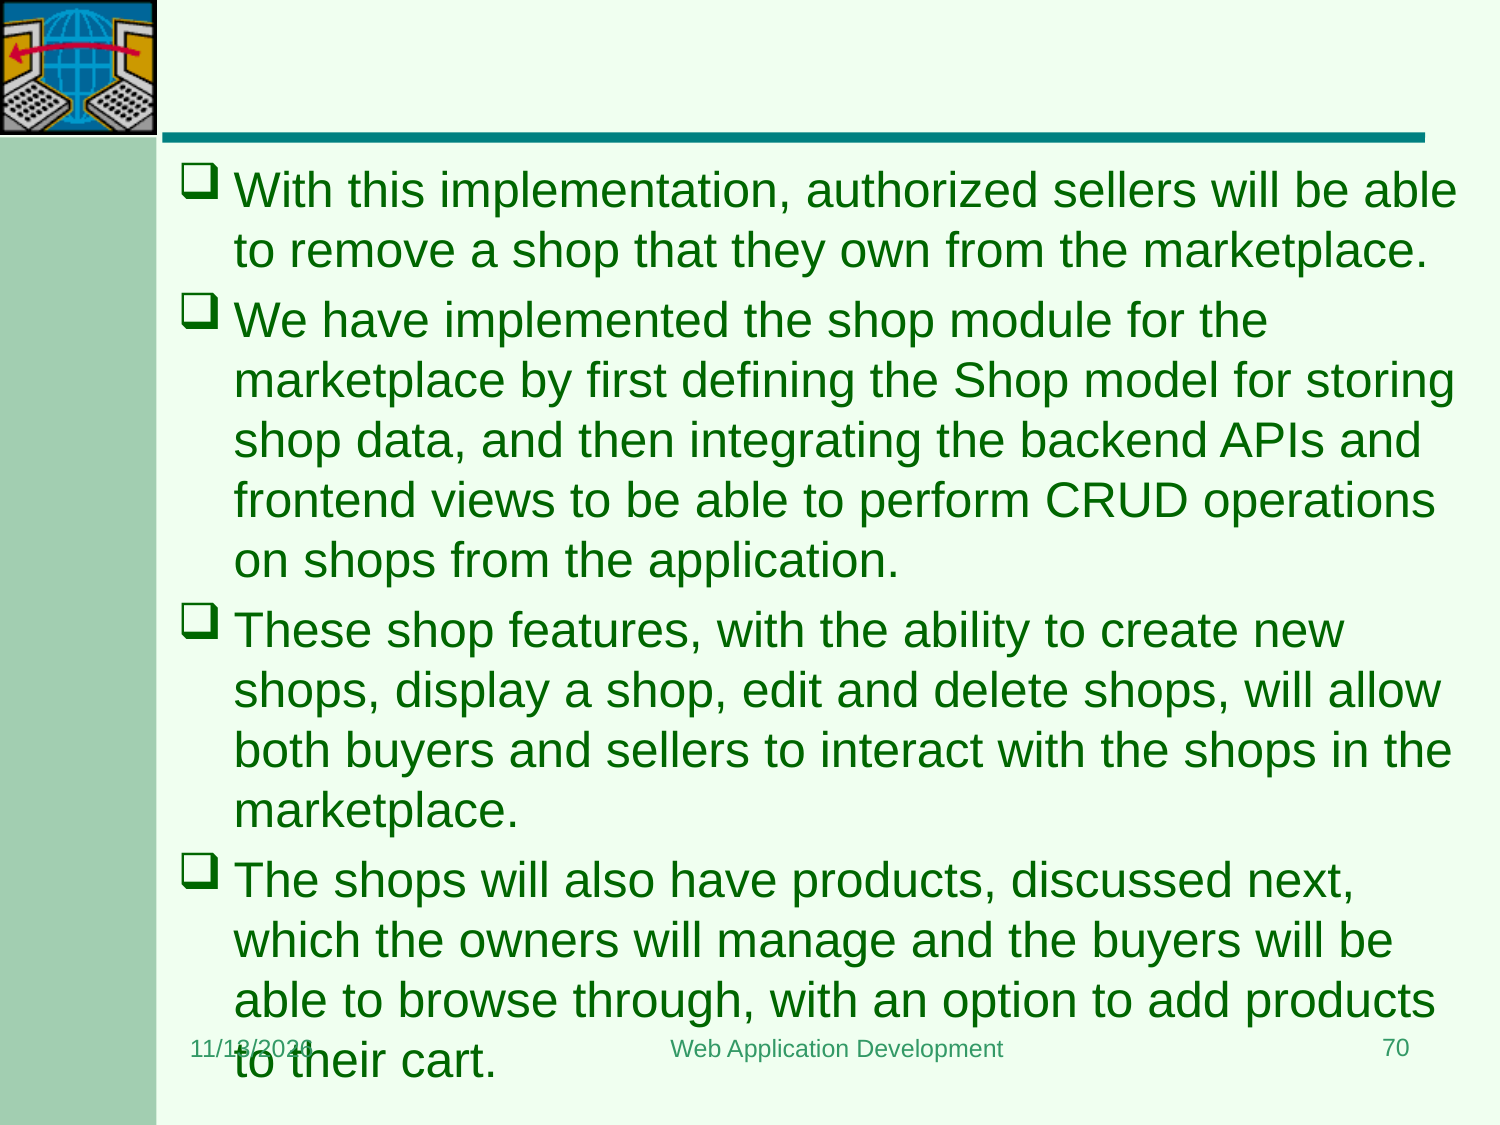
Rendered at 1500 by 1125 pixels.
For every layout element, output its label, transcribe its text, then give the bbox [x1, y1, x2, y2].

picture [0, 0, 157, 135]
slide_number 70 [1237, 1024, 1426, 1103]
list With this implementation, authorized sellers will be able to remove a shop that they own from the marketplace. We have implemented the shop module for the marketplace by first defining the Shop model for storing shop data, and then integrating the backend APIs and frontend views to be able to perform CRUD operations on shops from the application. These shop features, with the ability to create new shops, display a shop, edit and delete shops, will allow both buyers and sellers to interact with the shops in the marketplace. The shops will also have products, discussed next, which the owners will manage and the buyers will be able to browse through, with an option to add products to their cart. [162, 149, 1488, 1013]
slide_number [174, 1024, 438, 1104]
footer Web Application Development [462, 1024, 1213, 1104]
